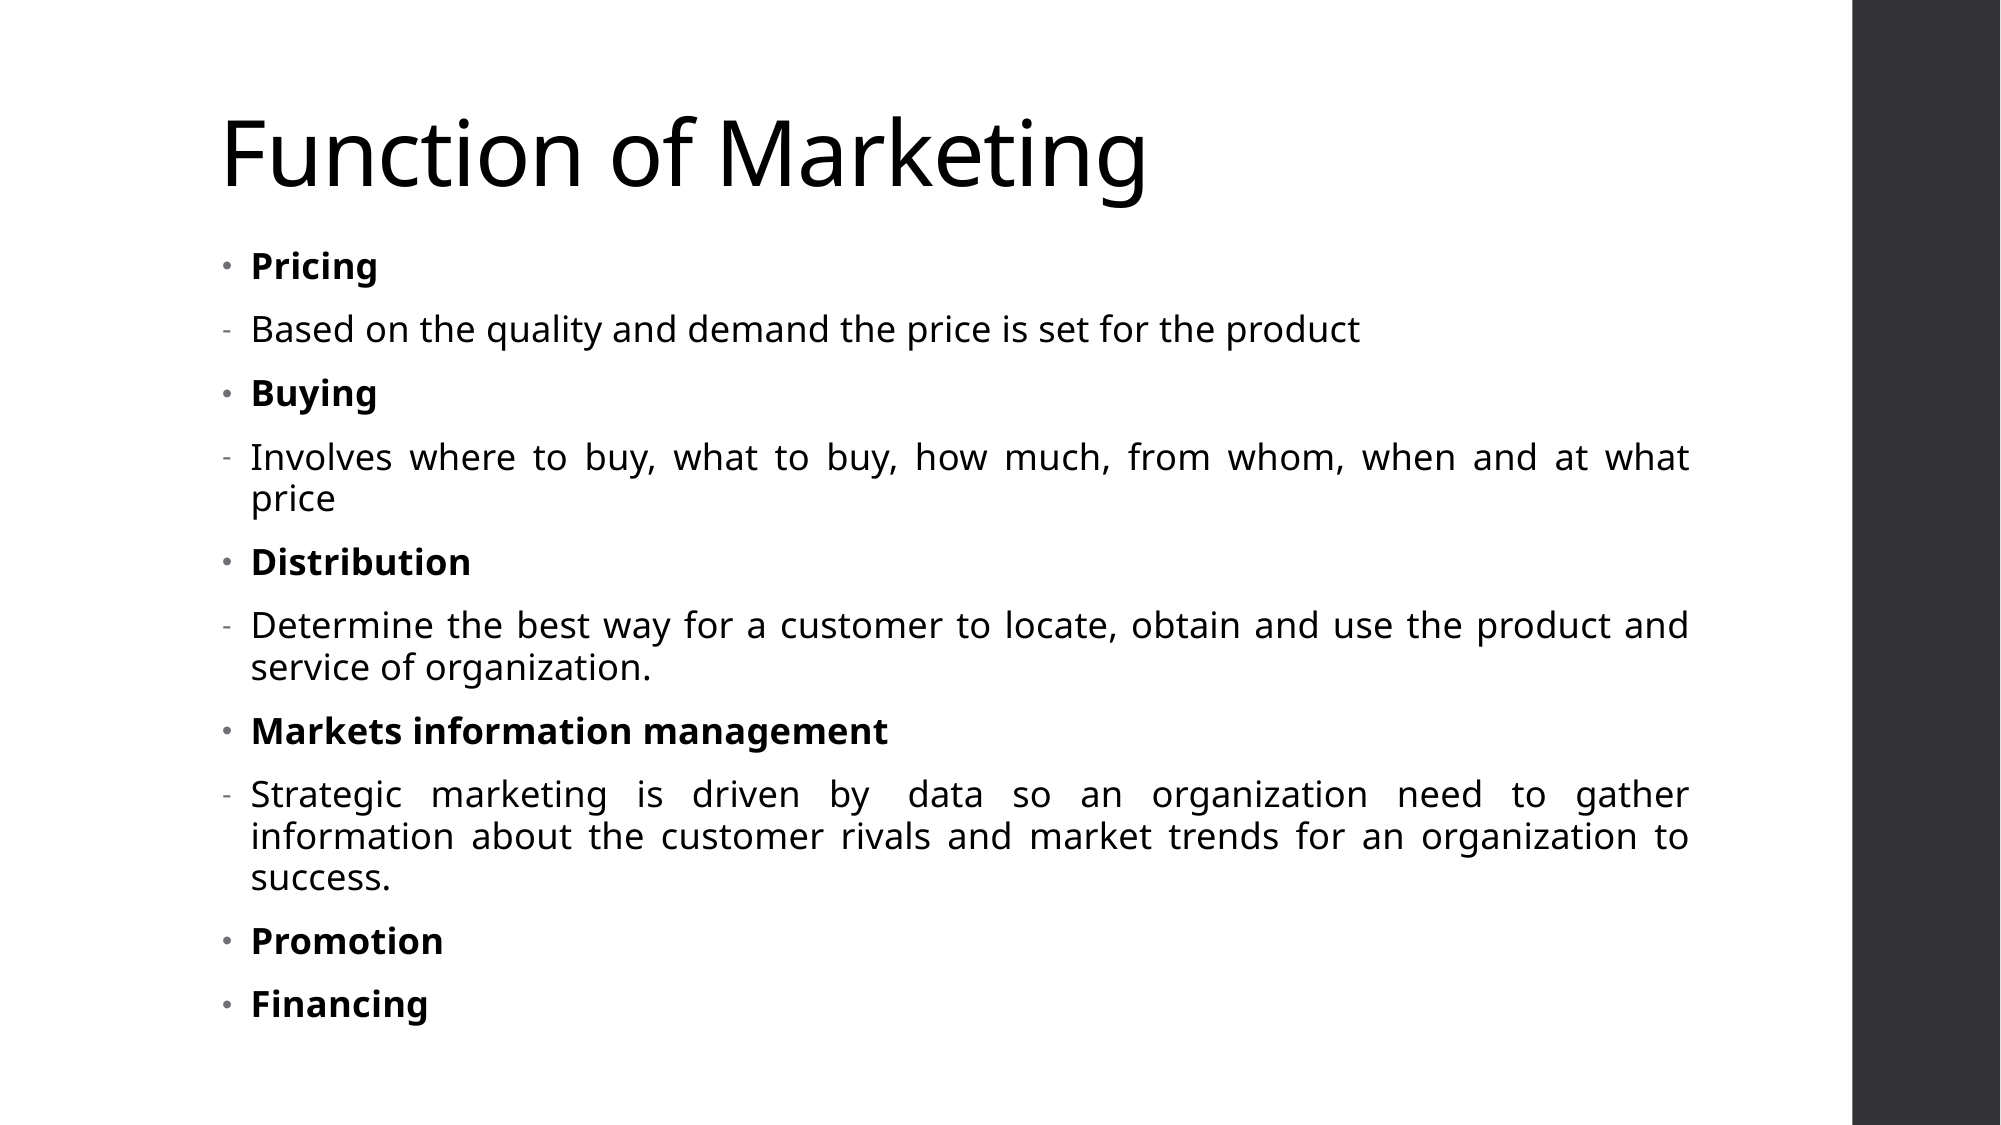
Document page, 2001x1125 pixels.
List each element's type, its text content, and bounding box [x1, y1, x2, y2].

list Pricing Based on the quality and demand the price is set for the product Buying Involves where to buy, what to buy, how much, from whom, when and at what price Distribution Determine the best way for a customer to locate, obtain and use the product and service of organization. Markets information management Strategic marketing is driven by data so an organization need to gather information about the customer rivals and market trends for an organization to success. Promotion Financing [206, 238, 1707, 1043]
title Function of Marketing [204, 82, 1795, 215]
